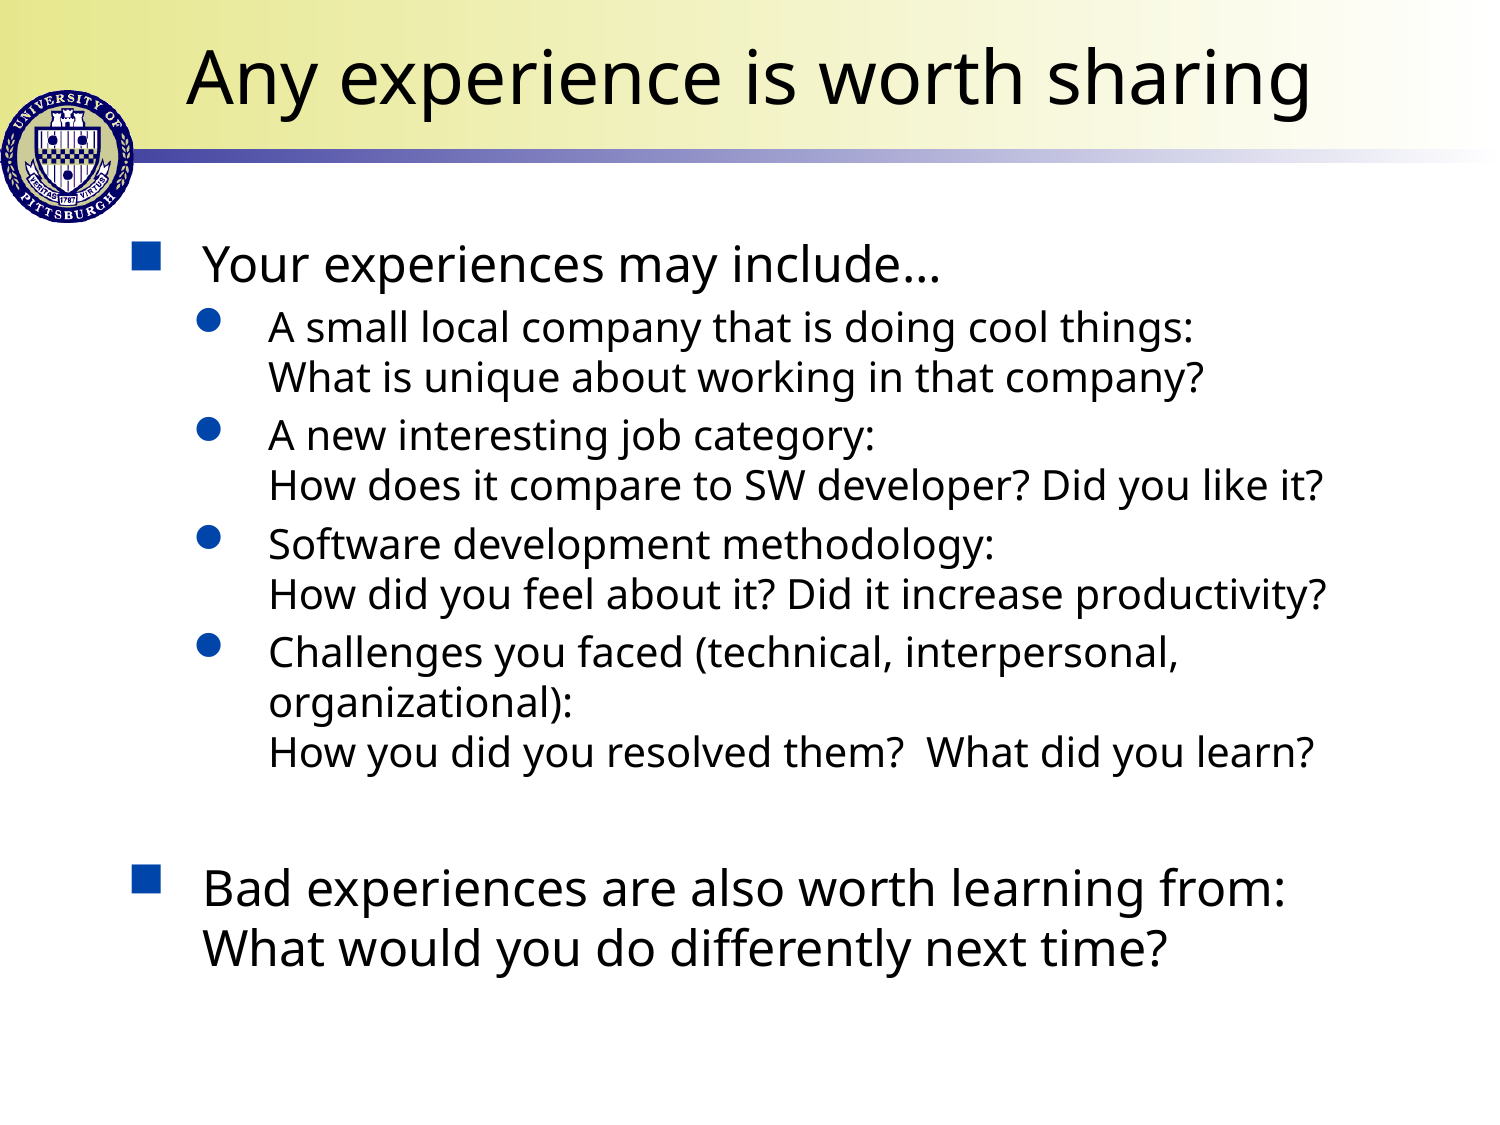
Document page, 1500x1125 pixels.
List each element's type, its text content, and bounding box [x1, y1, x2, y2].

picture [0, 150, 134, 223]
title Any experience is worth sharing [0, 0, 1500, 150]
list Your experiences may include… A small local company that is doing cool things: What is unique about working in that company? A new interesting job category: How does it compare to SW developer? Did you like it? Software development methodology: How did you feel about it? Did it increase productivity? Challenges you faced (technical, interpersonal, organizational): How you did you resolved them? What did you learn? Bad experiences are also worth learning from: What would you do differently next time? [112, 224, 1488, 1000]
